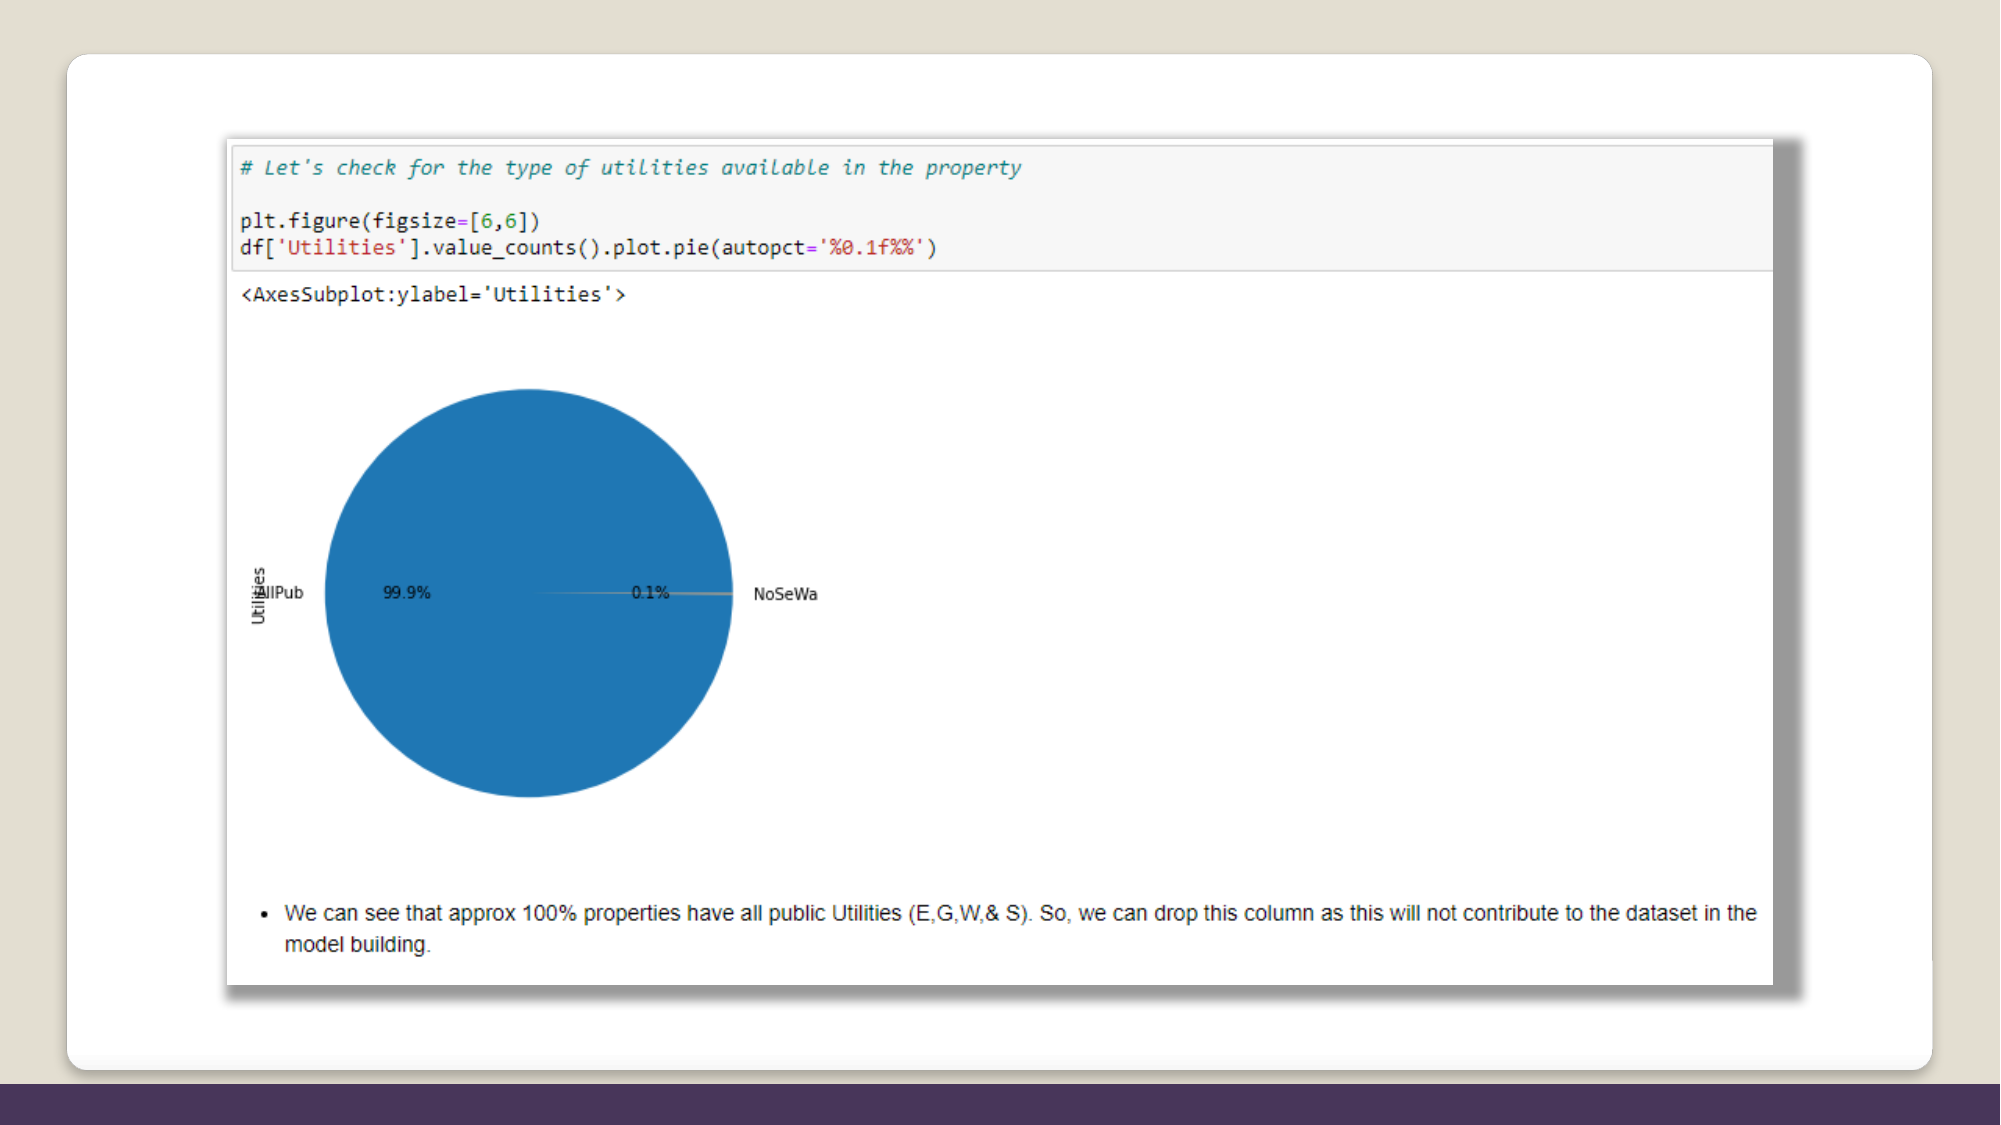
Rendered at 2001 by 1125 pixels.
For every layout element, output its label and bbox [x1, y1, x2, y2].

text_box [0, 1081, 2000, 1125]
picture [227, 139, 1773, 986]
